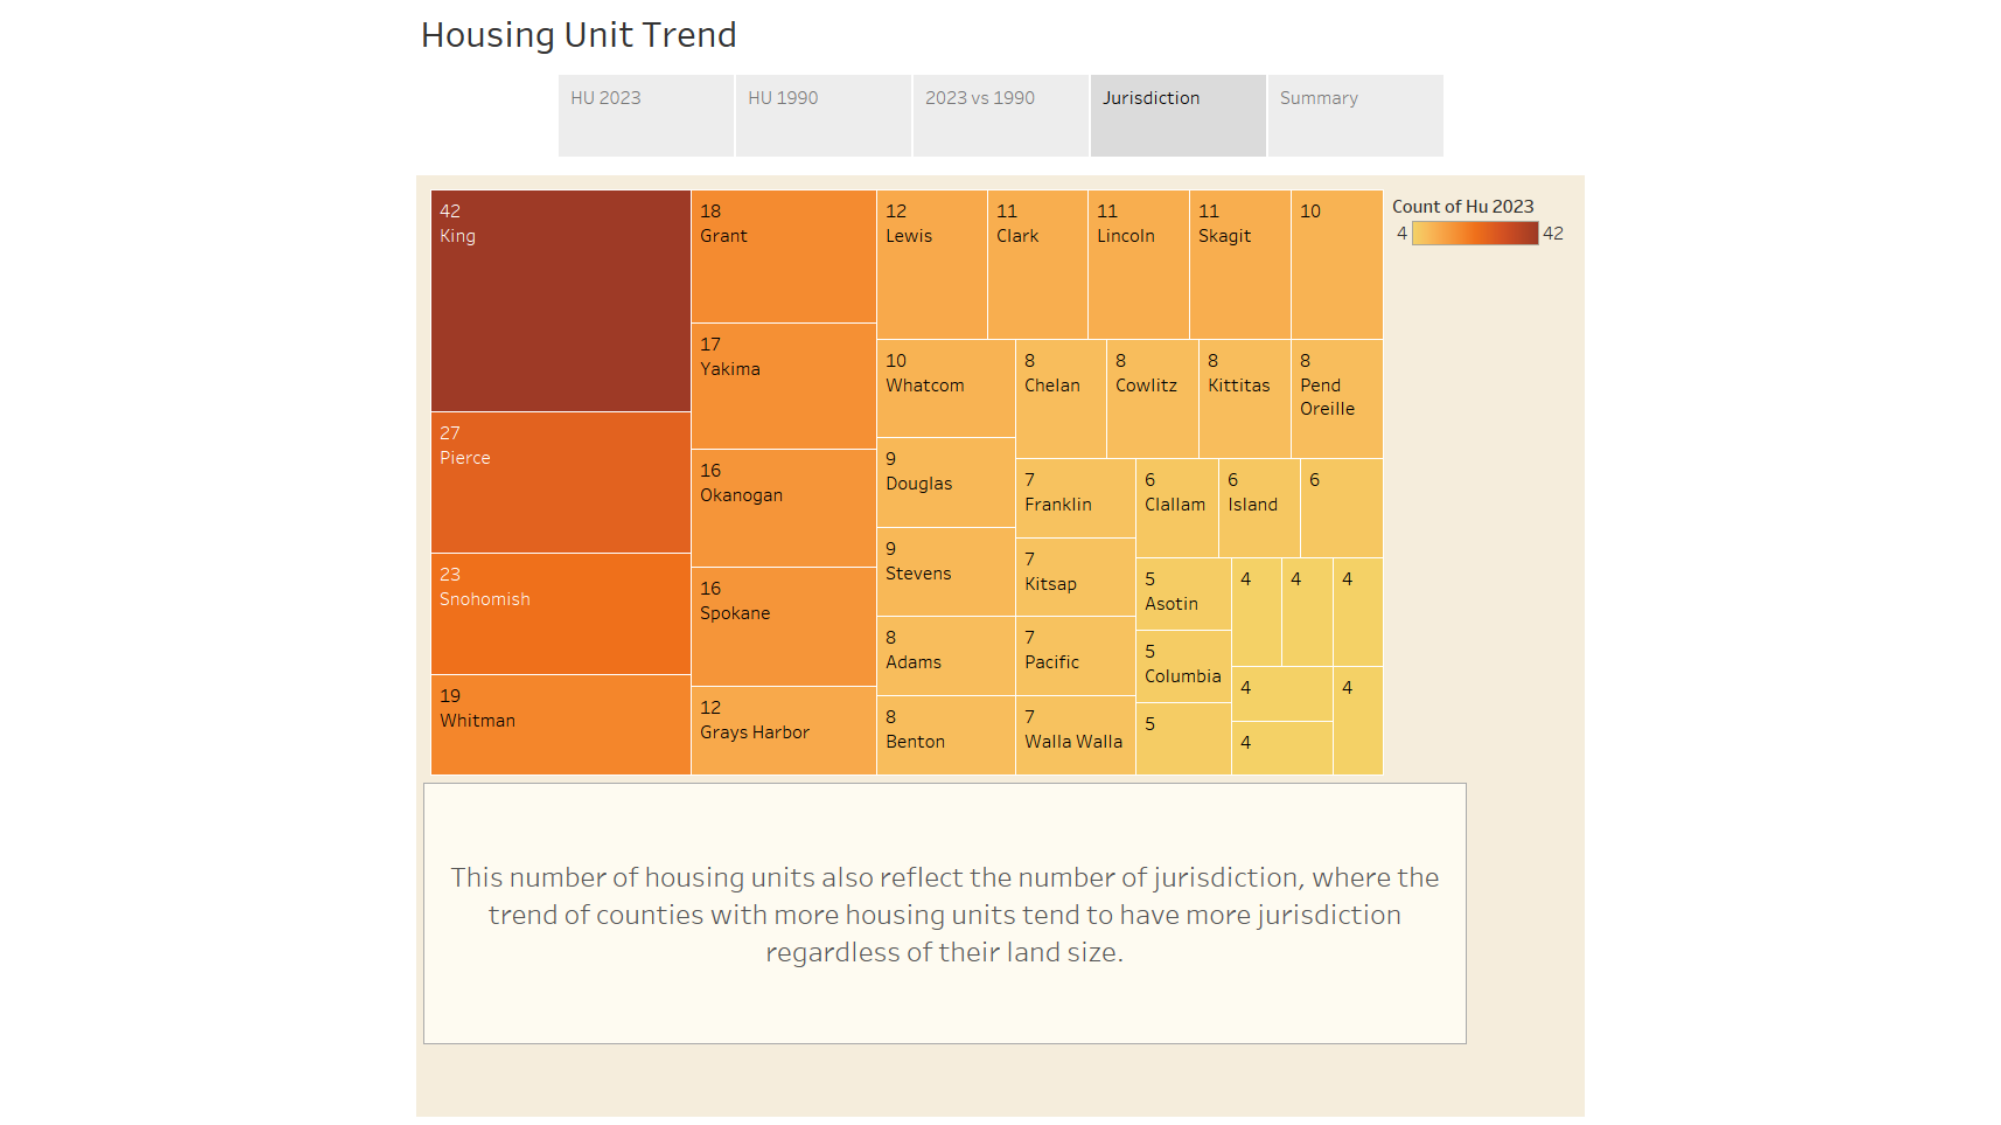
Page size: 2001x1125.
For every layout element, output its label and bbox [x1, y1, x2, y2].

picture [407, 0, 1593, 1125]
